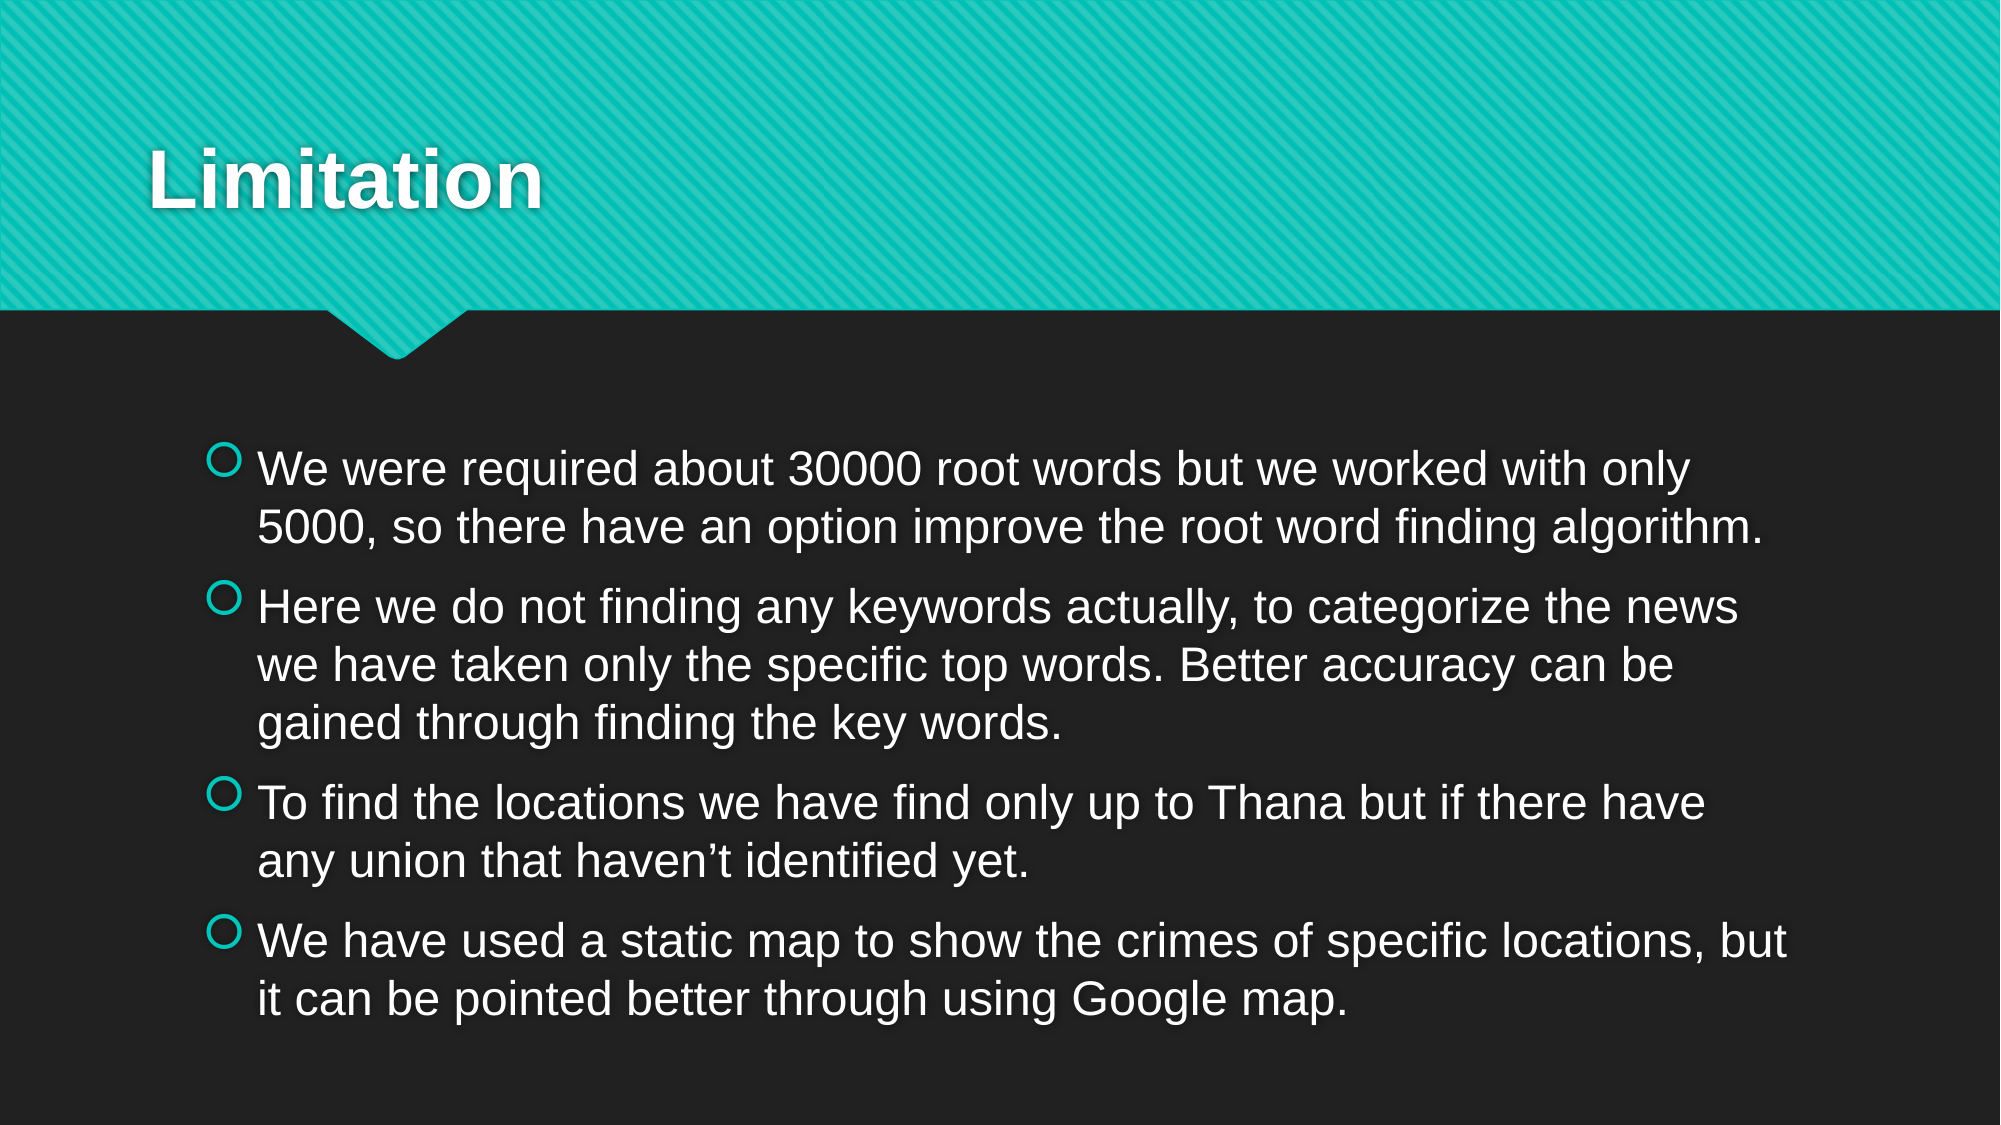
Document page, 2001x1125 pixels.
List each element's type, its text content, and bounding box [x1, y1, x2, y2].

title Limitation [132, 73, 1868, 233]
list We were required about 30000 root words but we worked with only 5000, so there have an option improve the root word finding algorithm. Here we do not finding any keywords actually, to categorize the news we have taken only the specific top words. Better accuracy can be gained through finding the key words. To find the locations we have find only up to Thana but if there have any union that haven’t identified yet. We have used a static map to show the crimes of specific locations, but it can be pointed better through using Google map. [187, 429, 1813, 1081]
